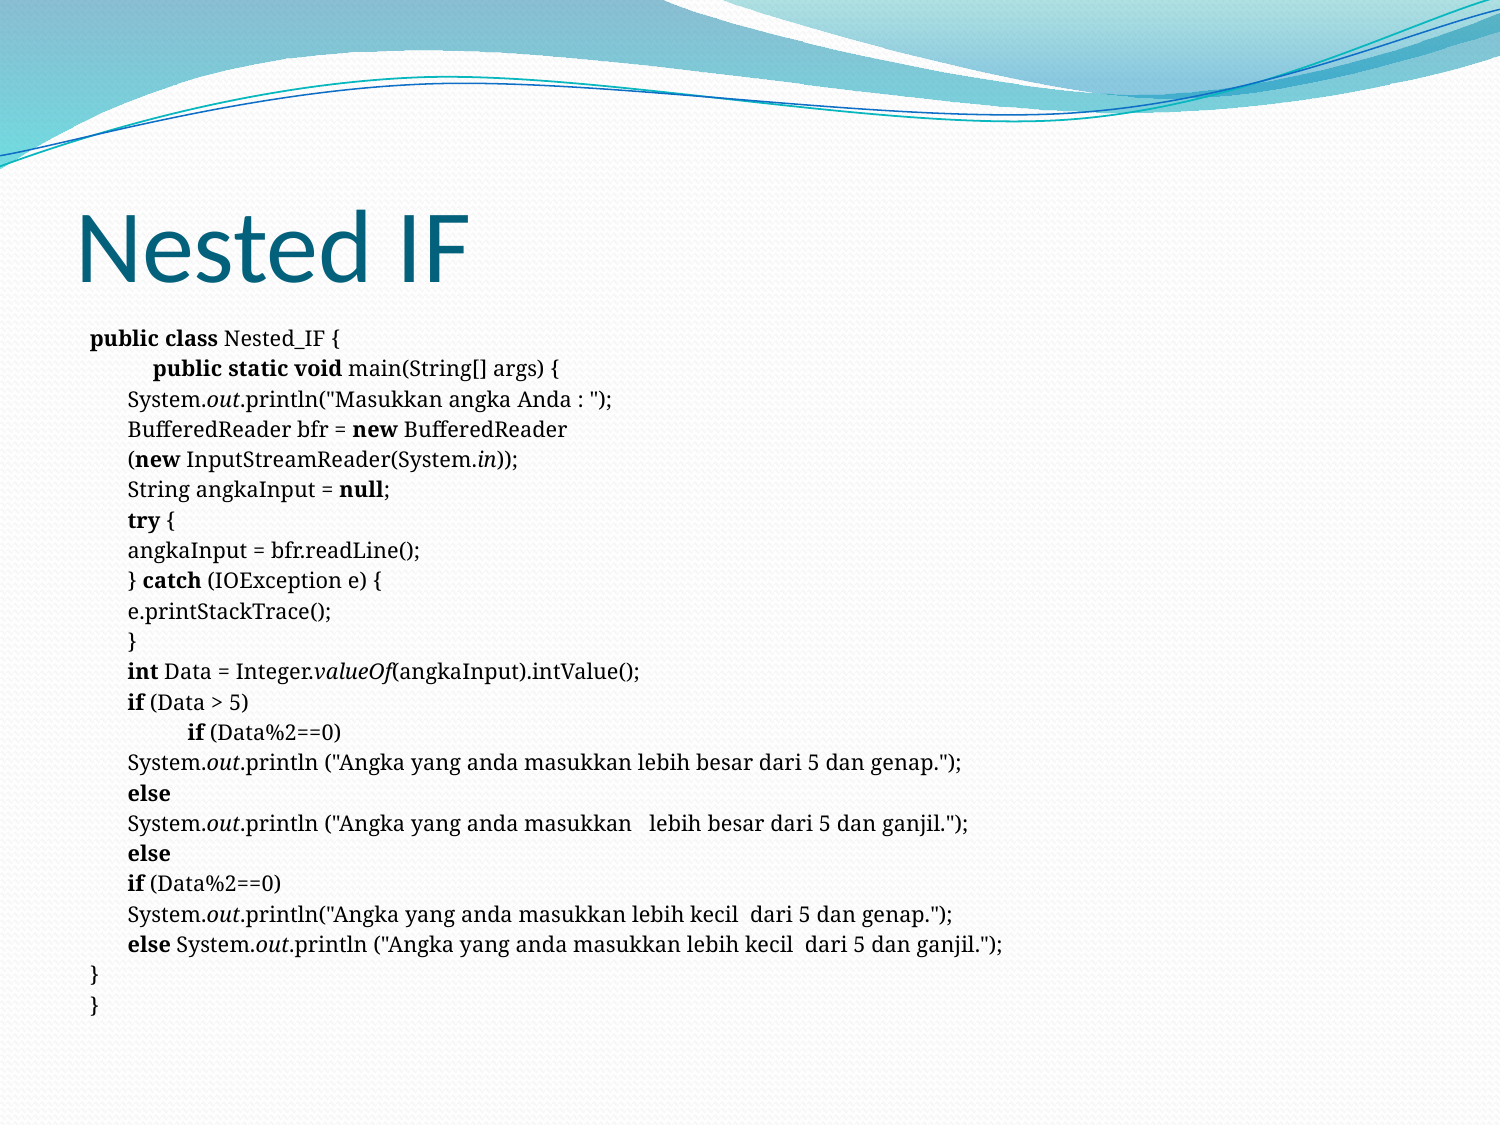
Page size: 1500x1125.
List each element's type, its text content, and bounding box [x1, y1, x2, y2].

title Nested IF [75, 115, 1425, 303]
list public class Nested_IF { public static void main(String[] args) { System.out.println("Masukkan angka Anda : "); BufferedReader bfr = new BufferedReader (new InputStreamReader(System.in)); String angkaInput = null; try { angkaInput = bfr.readLine(); } catch (IOException e) { e.printStackTrace(); } int Data = Integer.valueOf(angkaInput).intValue(); if (Data > 5) if (Data%2==0) System.out.println ("Angka yang anda masukkan lebih besar dari 5 dan genap."); else System.out.println ("Angka yang anda masukkan lebih besar dari 5 dan ganjil."); else if (Data%2==0) System.out.println("Angka yang anda masukkan lebih kecil dari 5 dan genap."); else System.out.println ("Angka yang anda masukkan lebih kecil dari 5 dan ganjil."); } } [75, 317, 1425, 1038]
